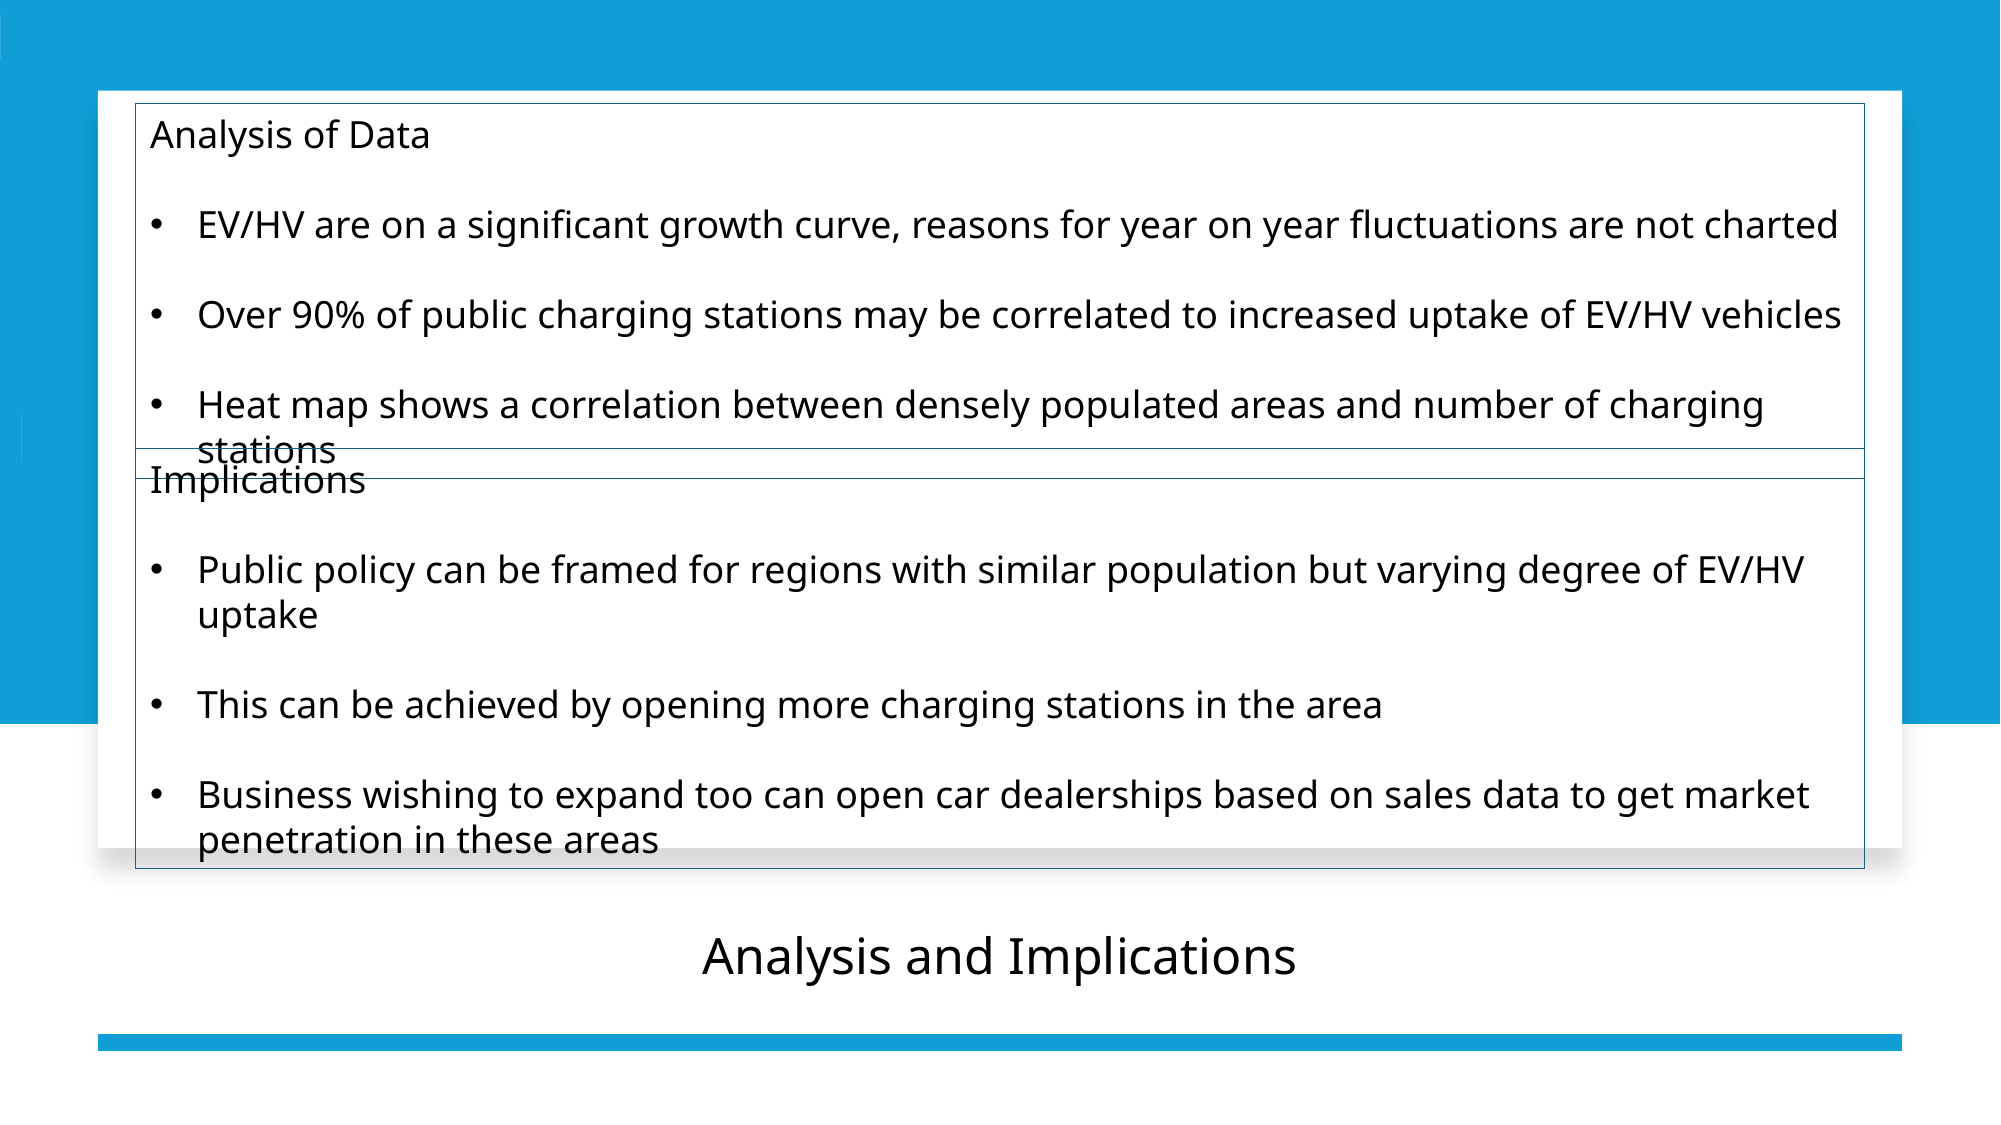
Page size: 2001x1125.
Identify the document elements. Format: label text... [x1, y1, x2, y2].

text_box [0, 725, 2000, 1125]
text_box [0, 0, 2000, 725]
subtitle Analysis and Implications [249, 904, 1750, 1012]
text_box Analysis of Data EV/HV are on a significant growth curve, reasons for year on year fluctuations are not charted Over 90% of public charging stations may be correlated to increased uptake of EV/HV vehicles Heat map shows a correlation between densely populated areas and number of charging stations [135, 103, 1865, 448]
text_box [96, 89, 1904, 850]
text_box Implications Public policy can be framed for regions with similar population but varying degree of EV/HV uptake This can be achieved by opening more charging stations in the area Business wishing to expand too can open car dealerships based on sales data to get market penetration in these areas [135, 448, 1865, 869]
